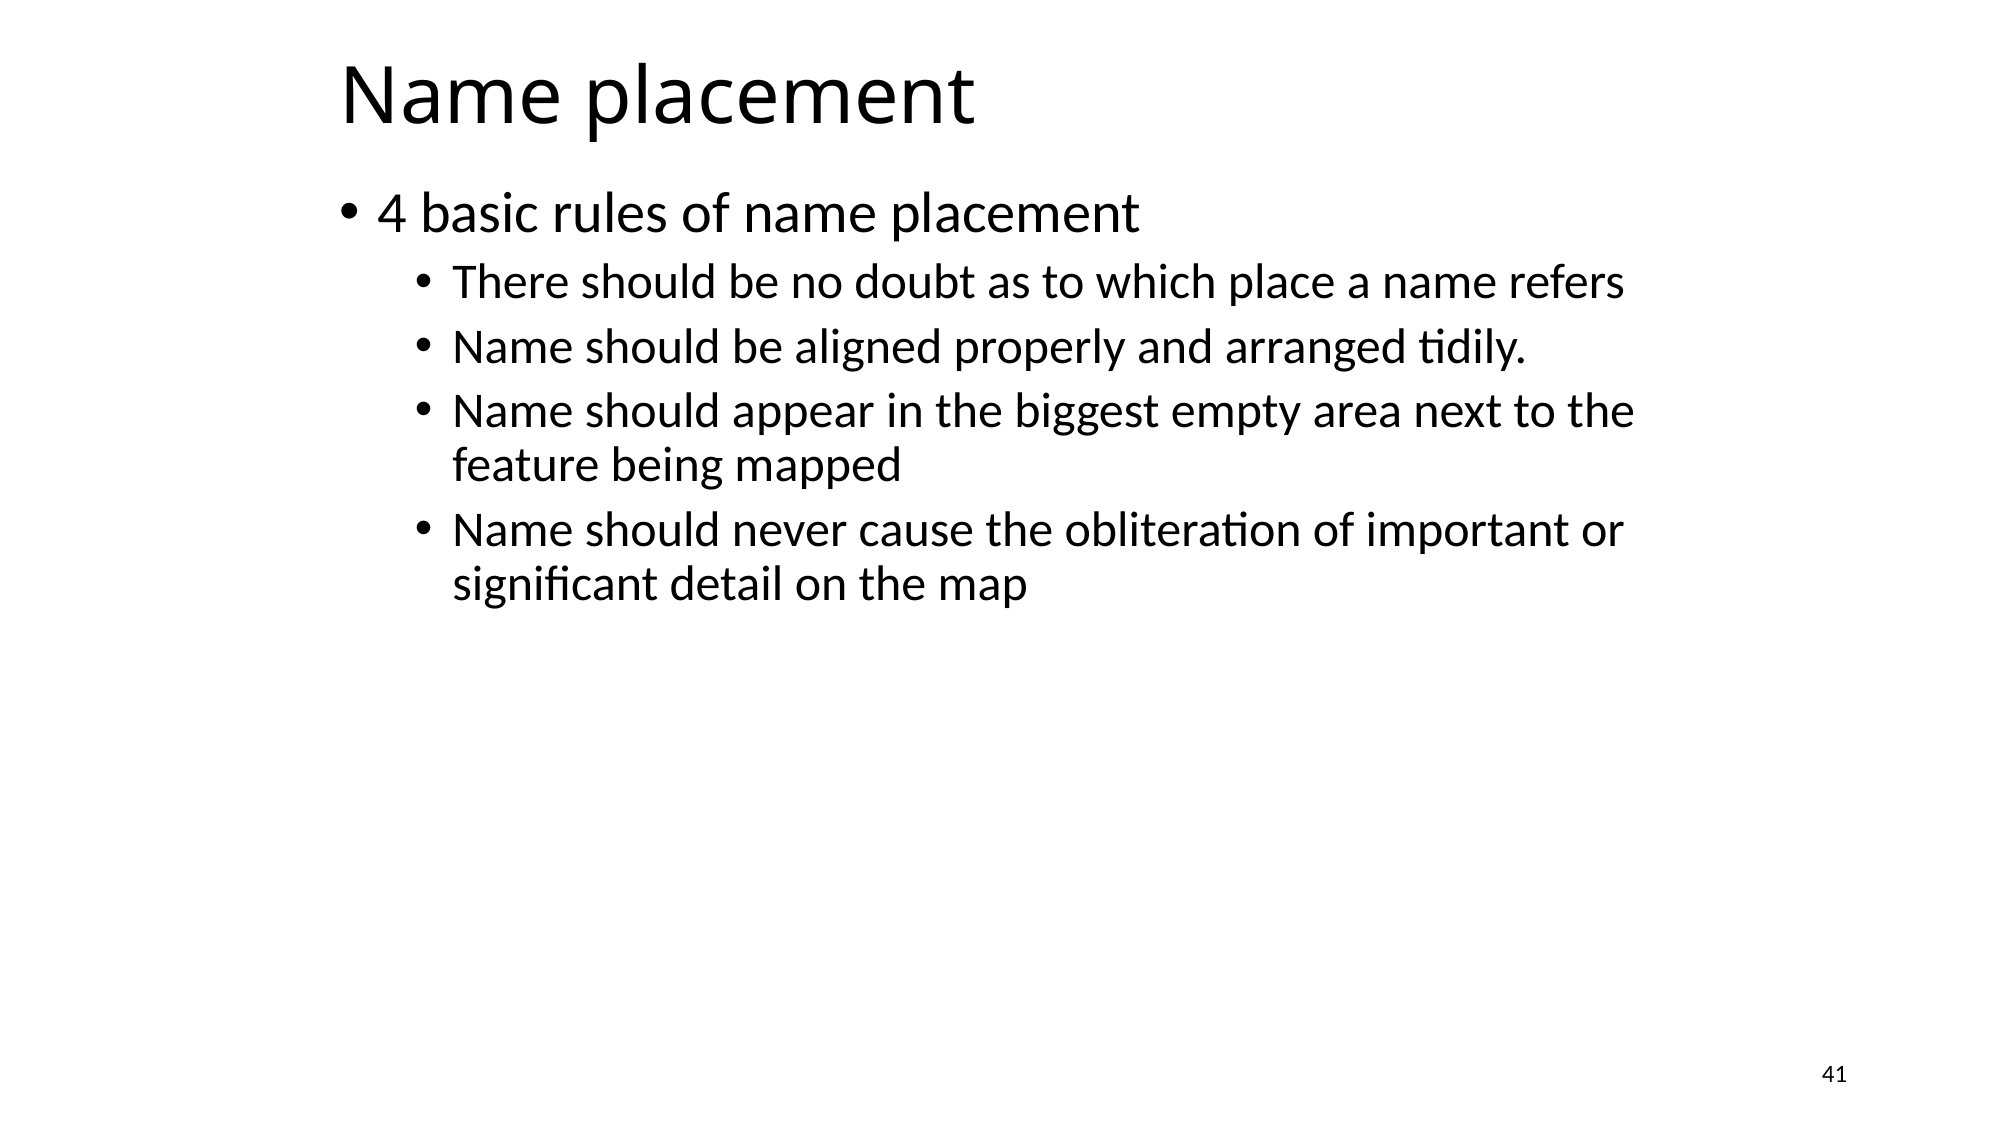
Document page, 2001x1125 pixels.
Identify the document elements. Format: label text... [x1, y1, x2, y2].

title Name placement [324, 45, 1675, 150]
list 4 basic rules of name placement There should be no doubt as to which place a name refers Name should be aligned properly and arranged tidily. Name should appear in the biggest empty area next to the feature being mapped Name should never cause the obliteration of important or significant detail on the map [324, 174, 1675, 1006]
slide_number 41 [1412, 1042, 1863, 1103]
